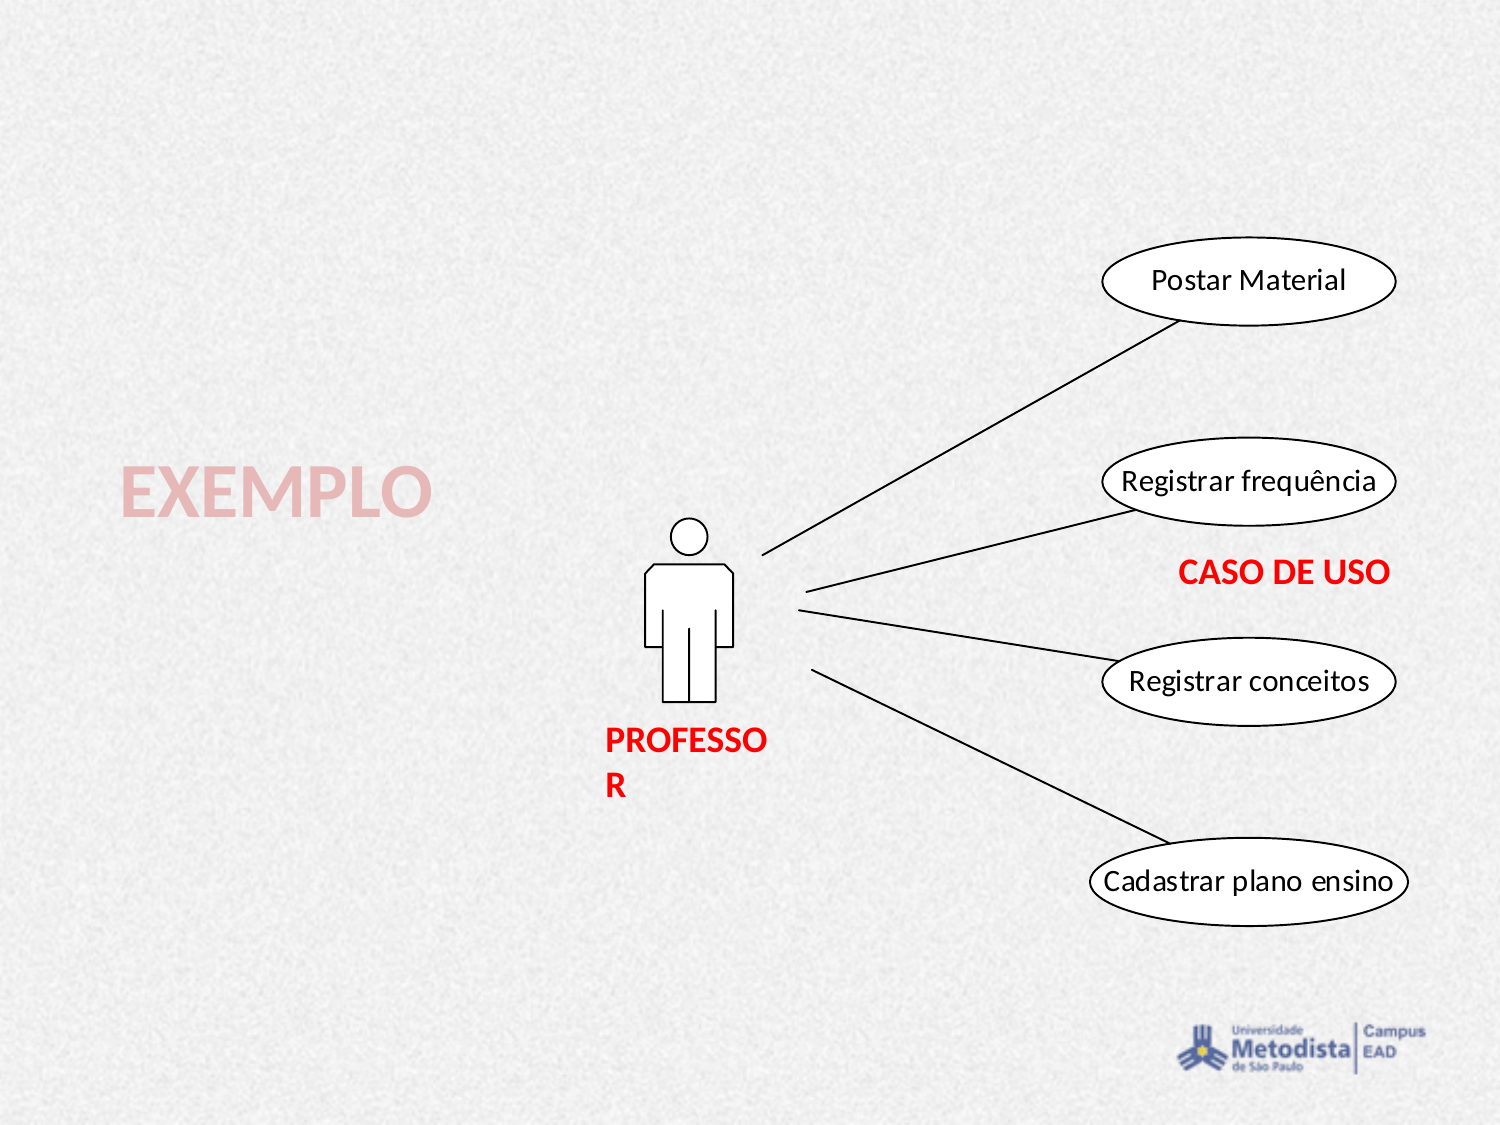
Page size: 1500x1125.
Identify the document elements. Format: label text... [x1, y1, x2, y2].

picture [0, 0, 1500, 1125]
text_box EXEMPLO [107, 433, 446, 539]
text_box PROFESSOR [590, 707, 635, 813]
